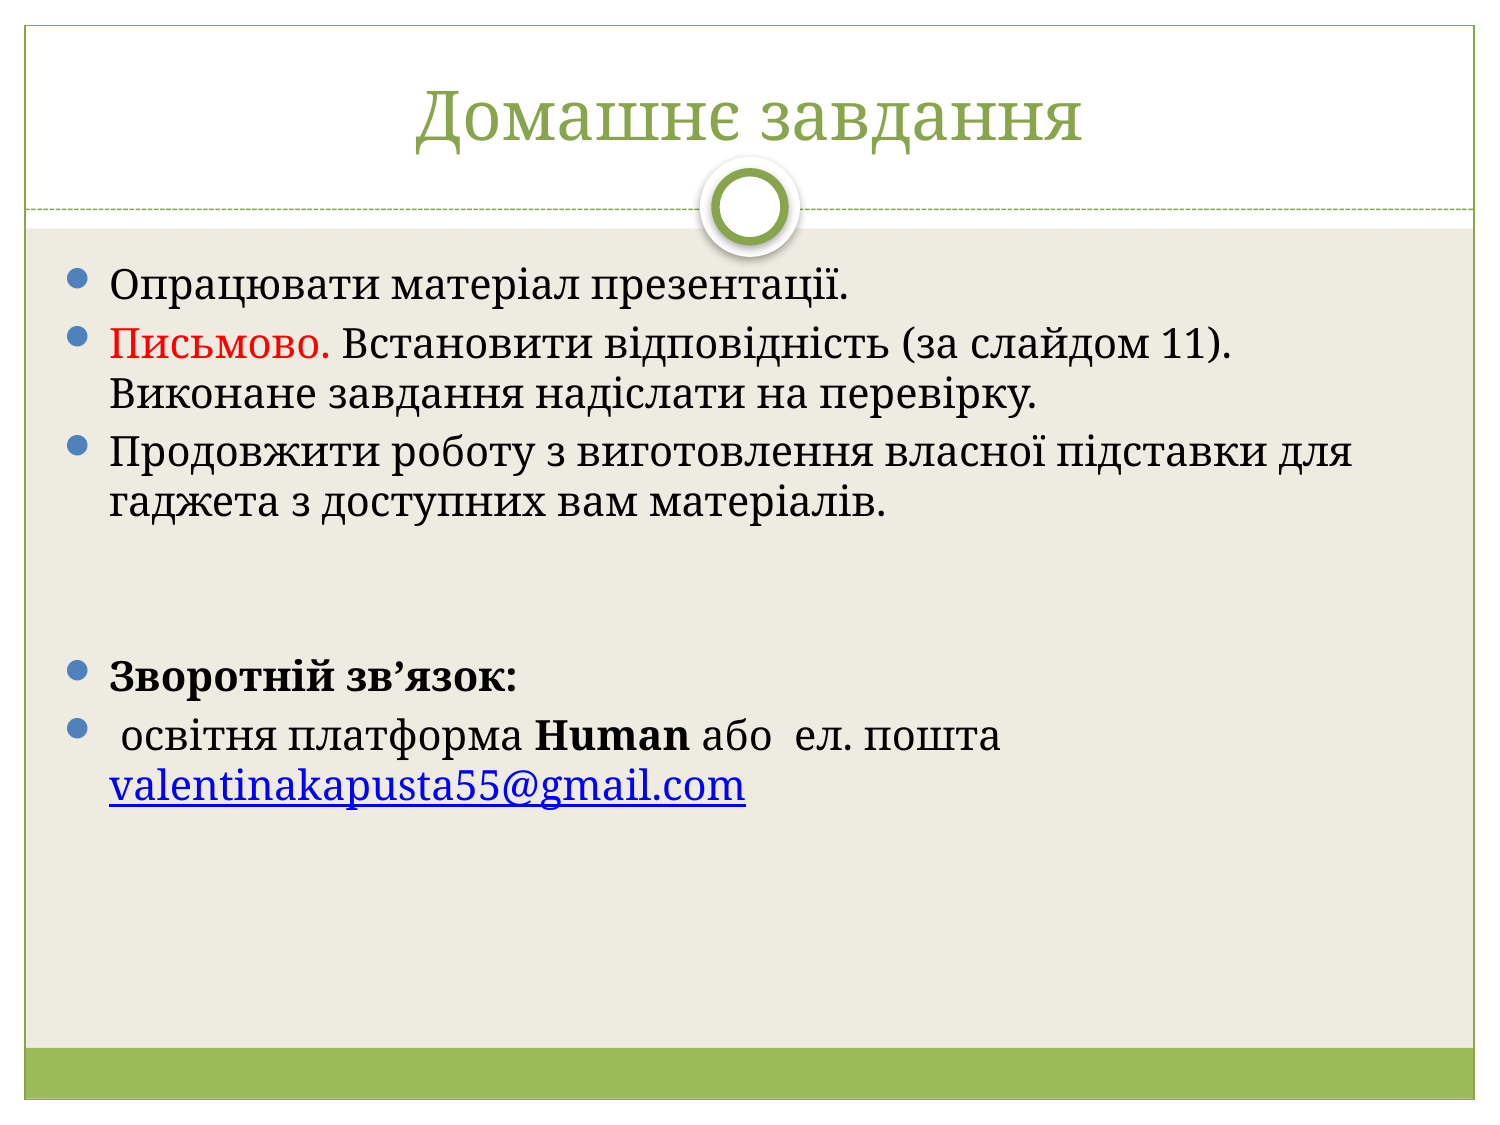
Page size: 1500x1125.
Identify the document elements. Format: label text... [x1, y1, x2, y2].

title Домашнє завдання [49, 37, 1450, 162]
list Опрацювати матеріал презентації. Письмово. Встановити відповідність (за слайдом 11). Виконане завдання надіслати на перевірку. Продовжити роботу з виготовлення власної підставки для гаджета з доступних вам матеріалів. Зворотній зв’язок: освітня платформа Human або ел. пошта valentinakapusta55@gmail.com [49, 250, 1445, 1001]
